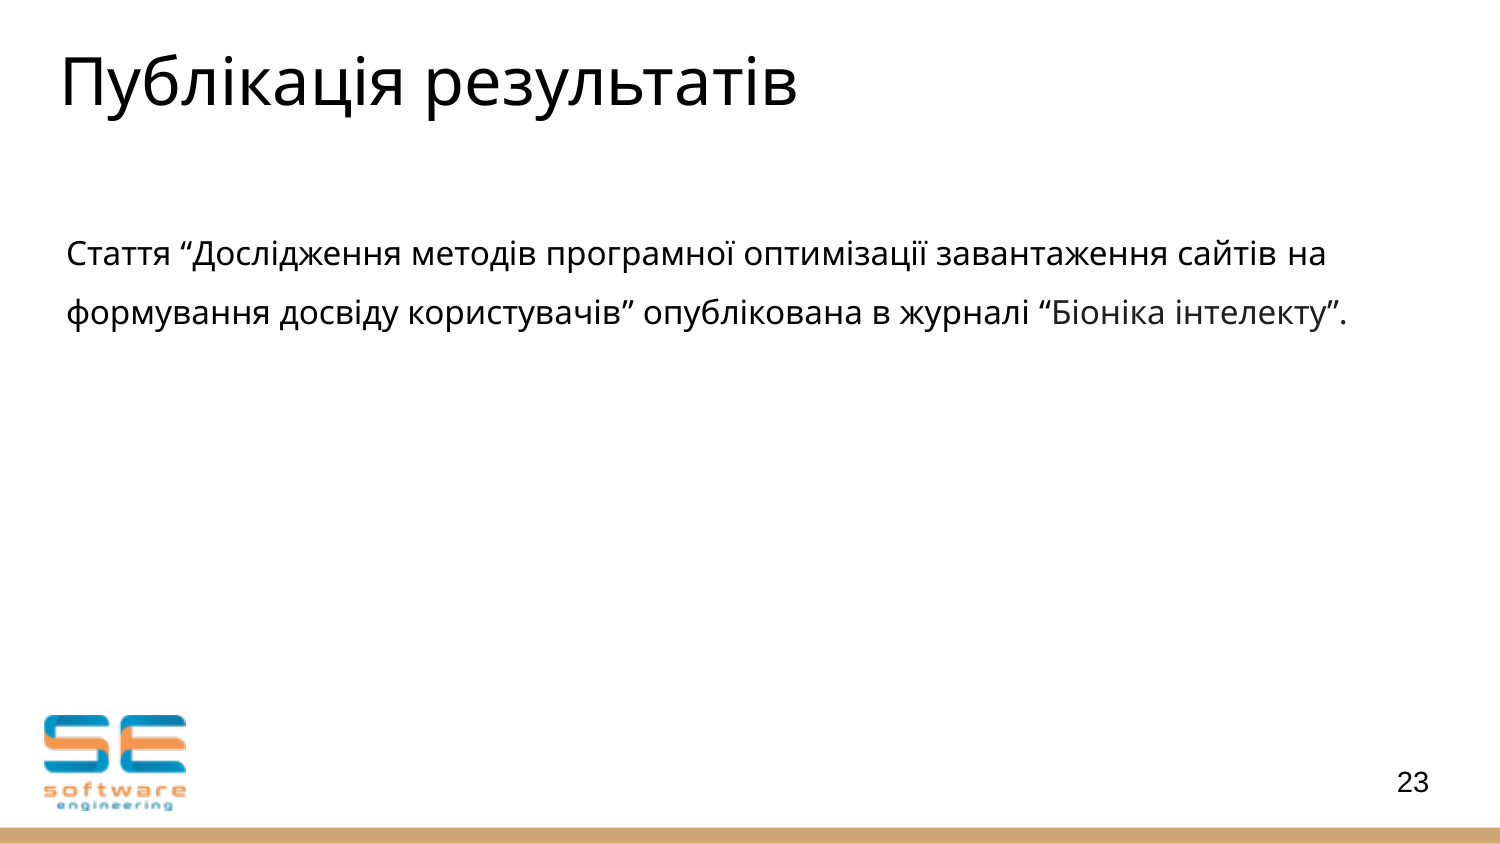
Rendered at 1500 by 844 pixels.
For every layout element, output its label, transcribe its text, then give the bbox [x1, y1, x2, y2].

text_box 23 [1382, 755, 1500, 806]
title Публікація результатів [44, 0, 1442, 134]
list Стаття “Дослідження методів програмної оптимізації завантаження сайтів на формування досвіду користувачів” опублікована в журналі “Біоніка інтелекту”. [51, 197, 1449, 748]
picture [43, 714, 186, 811]
